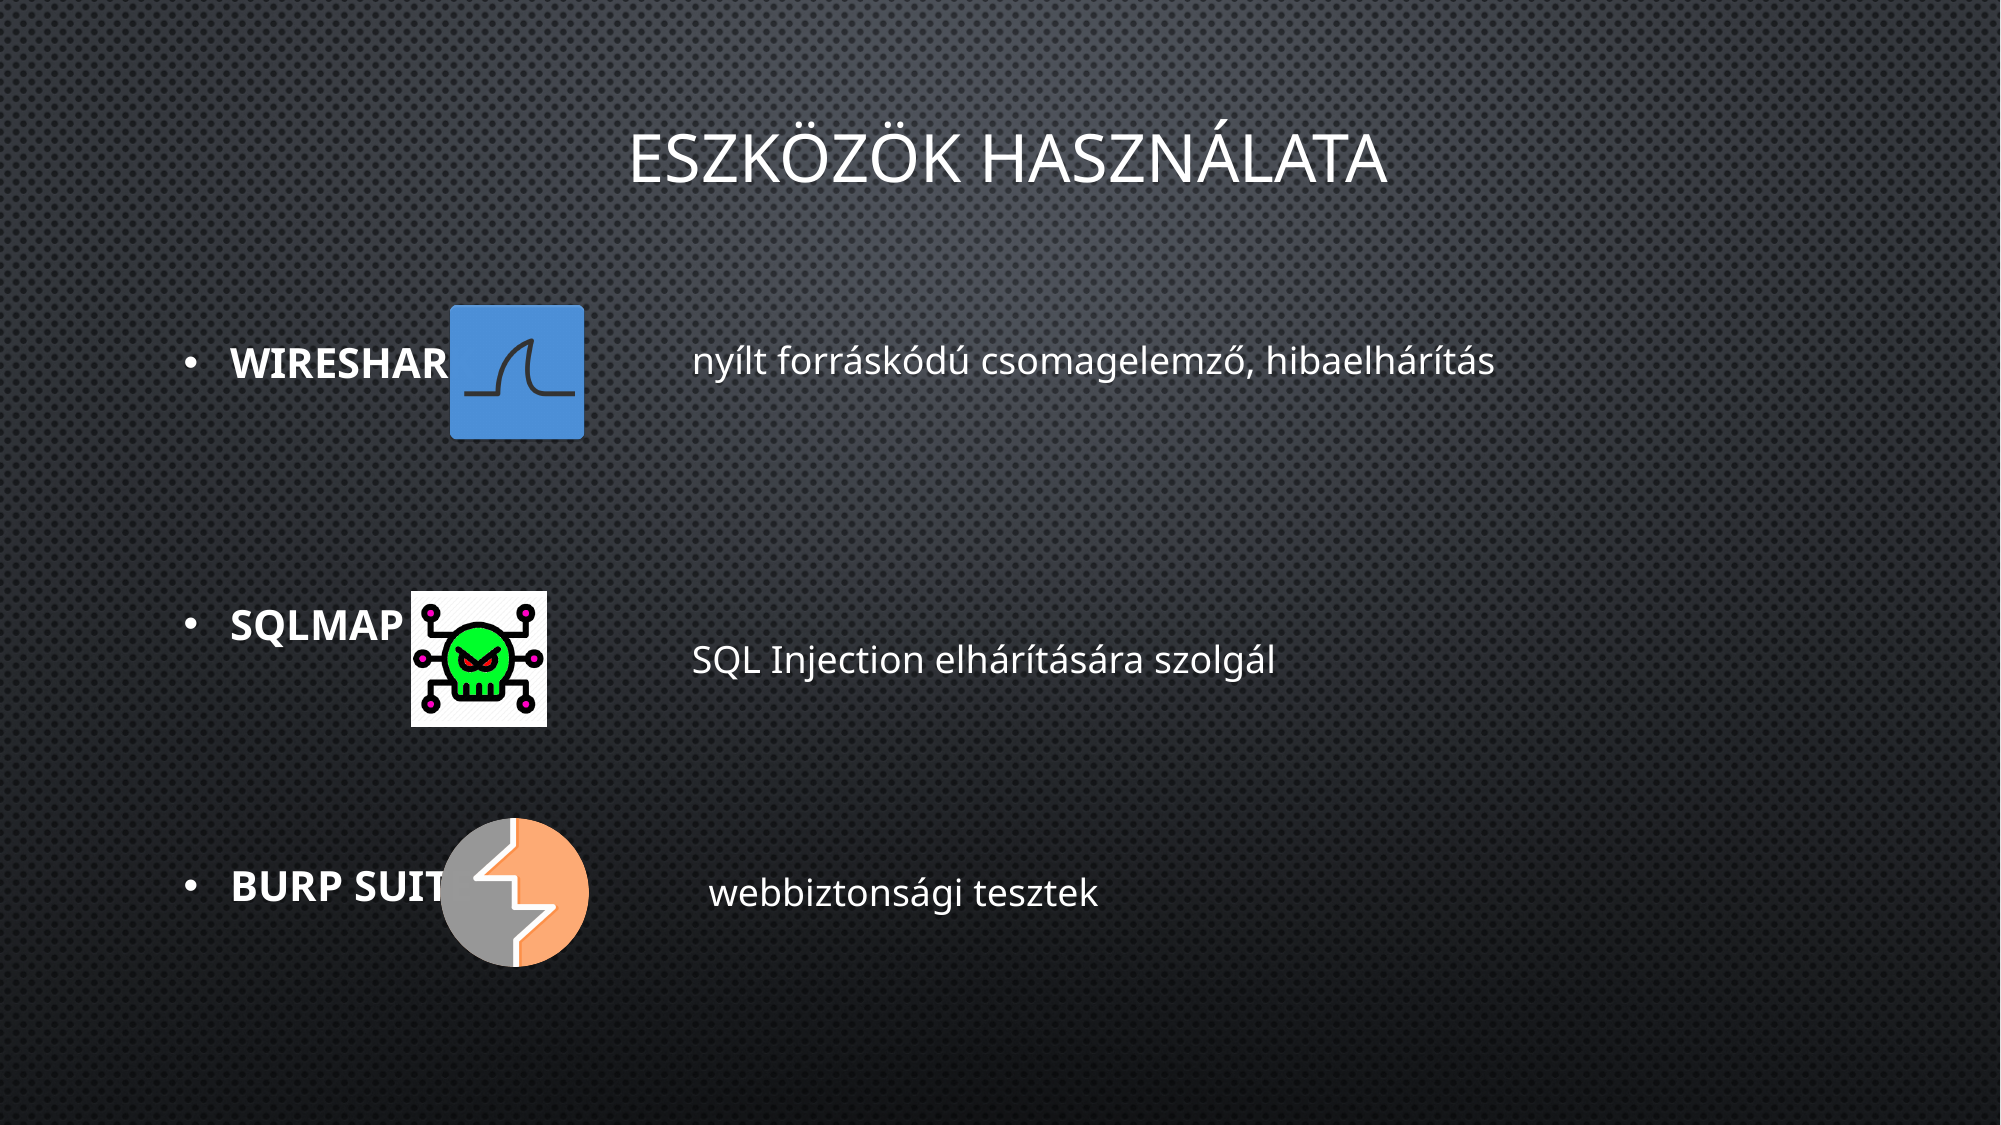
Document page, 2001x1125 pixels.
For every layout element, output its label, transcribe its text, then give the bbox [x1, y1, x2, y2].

text_box webbiztonsági tesztek [693, 861, 1544, 922]
list Wireshark Sqlmap Burp Suite [168, 395, 1794, 736]
picture [439, 295, 594, 450]
text_box SQL Injection elhárítására szolgál [677, 628, 1527, 689]
title Eszközök használata [195, 0, 1821, 313]
picture [411, 591, 547, 727]
picture [440, 818, 589, 967]
text_box nyílt forráskódú csomagelemző, hibaelhárítás [677, 329, 1527, 390]
